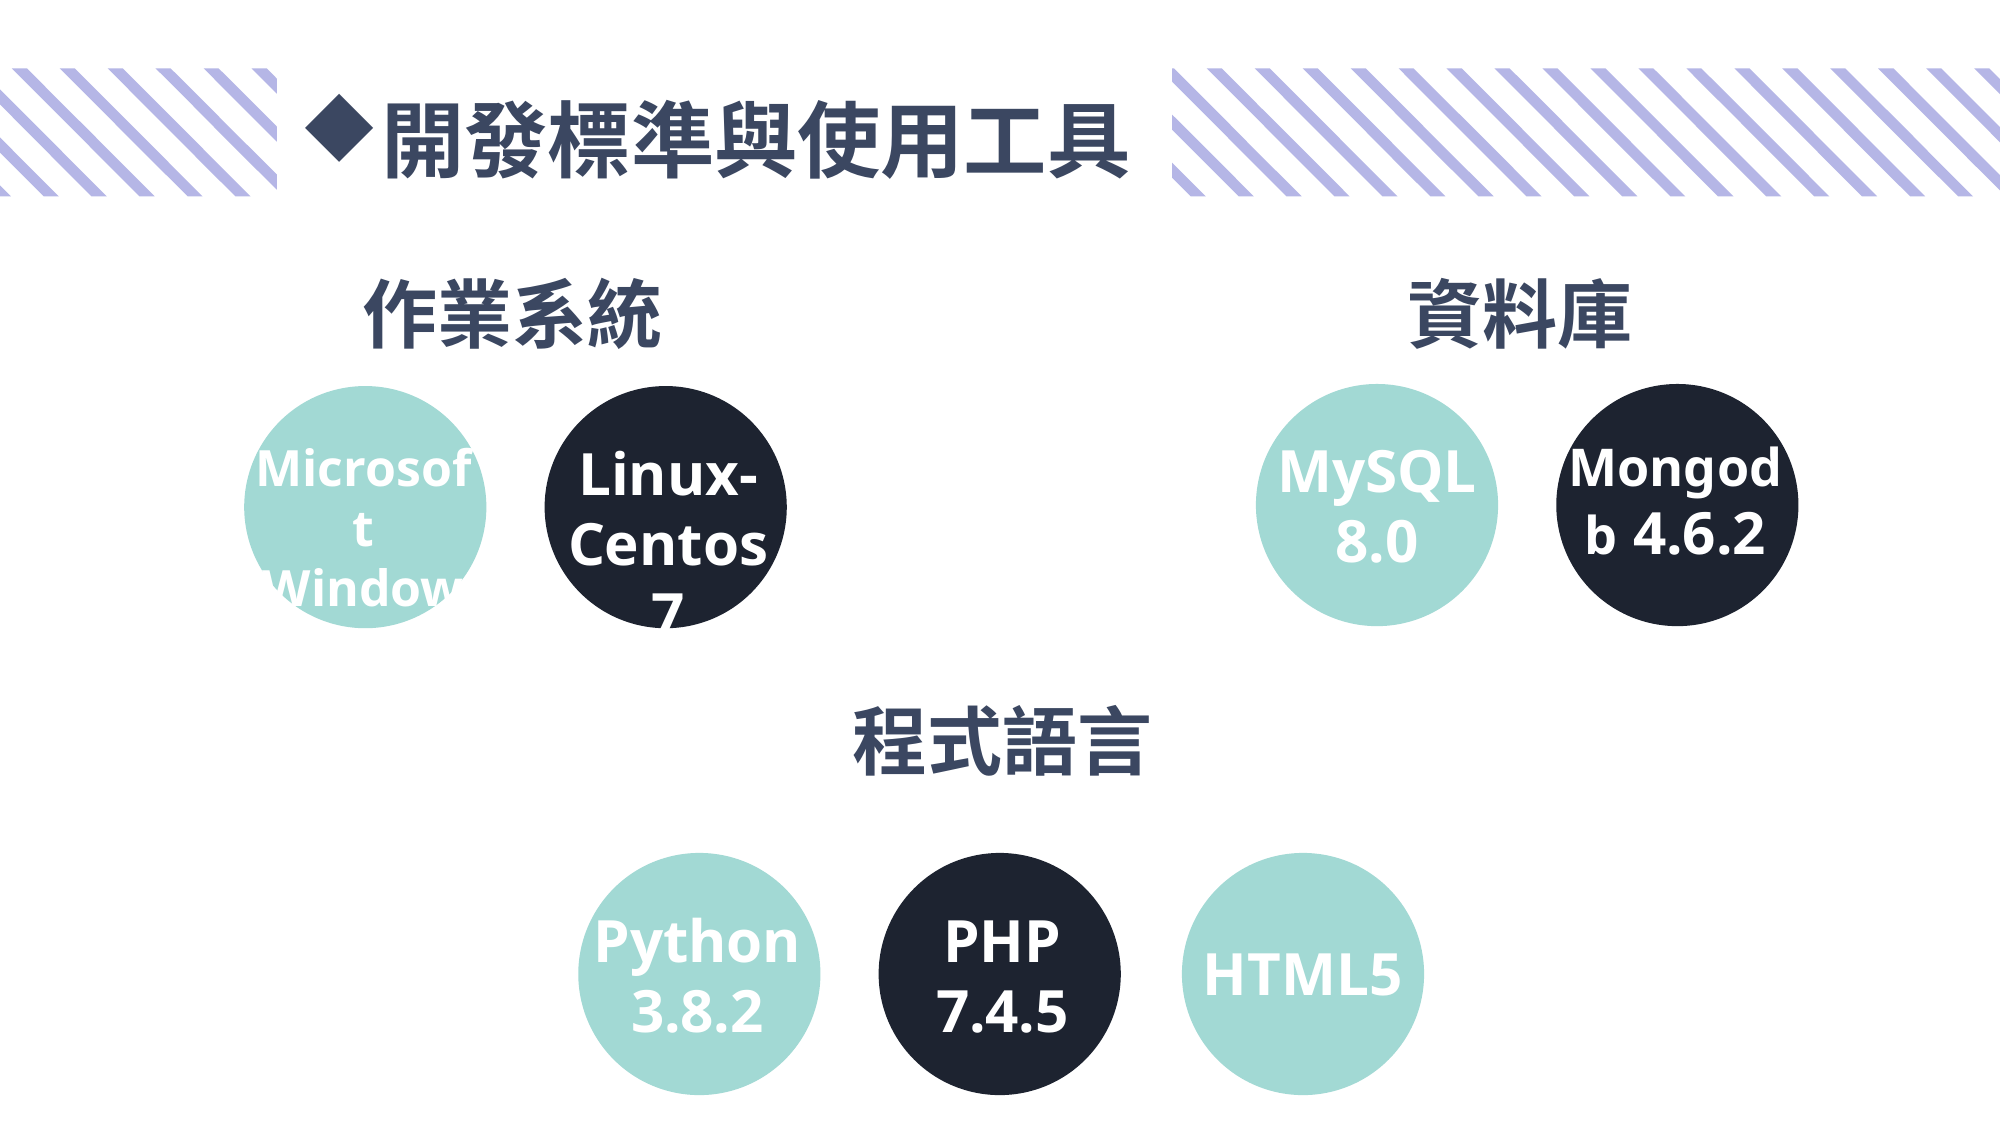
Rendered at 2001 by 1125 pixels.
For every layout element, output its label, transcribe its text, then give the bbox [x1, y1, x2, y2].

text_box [573, 686, 1426, 1096]
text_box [1243, 259, 1799, 627]
text_box 開發標準與使用工具 [283, 81, 1166, 196]
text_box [239, 259, 792, 629]
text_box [0, 68, 277, 197]
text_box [1171, 68, 2000, 197]
